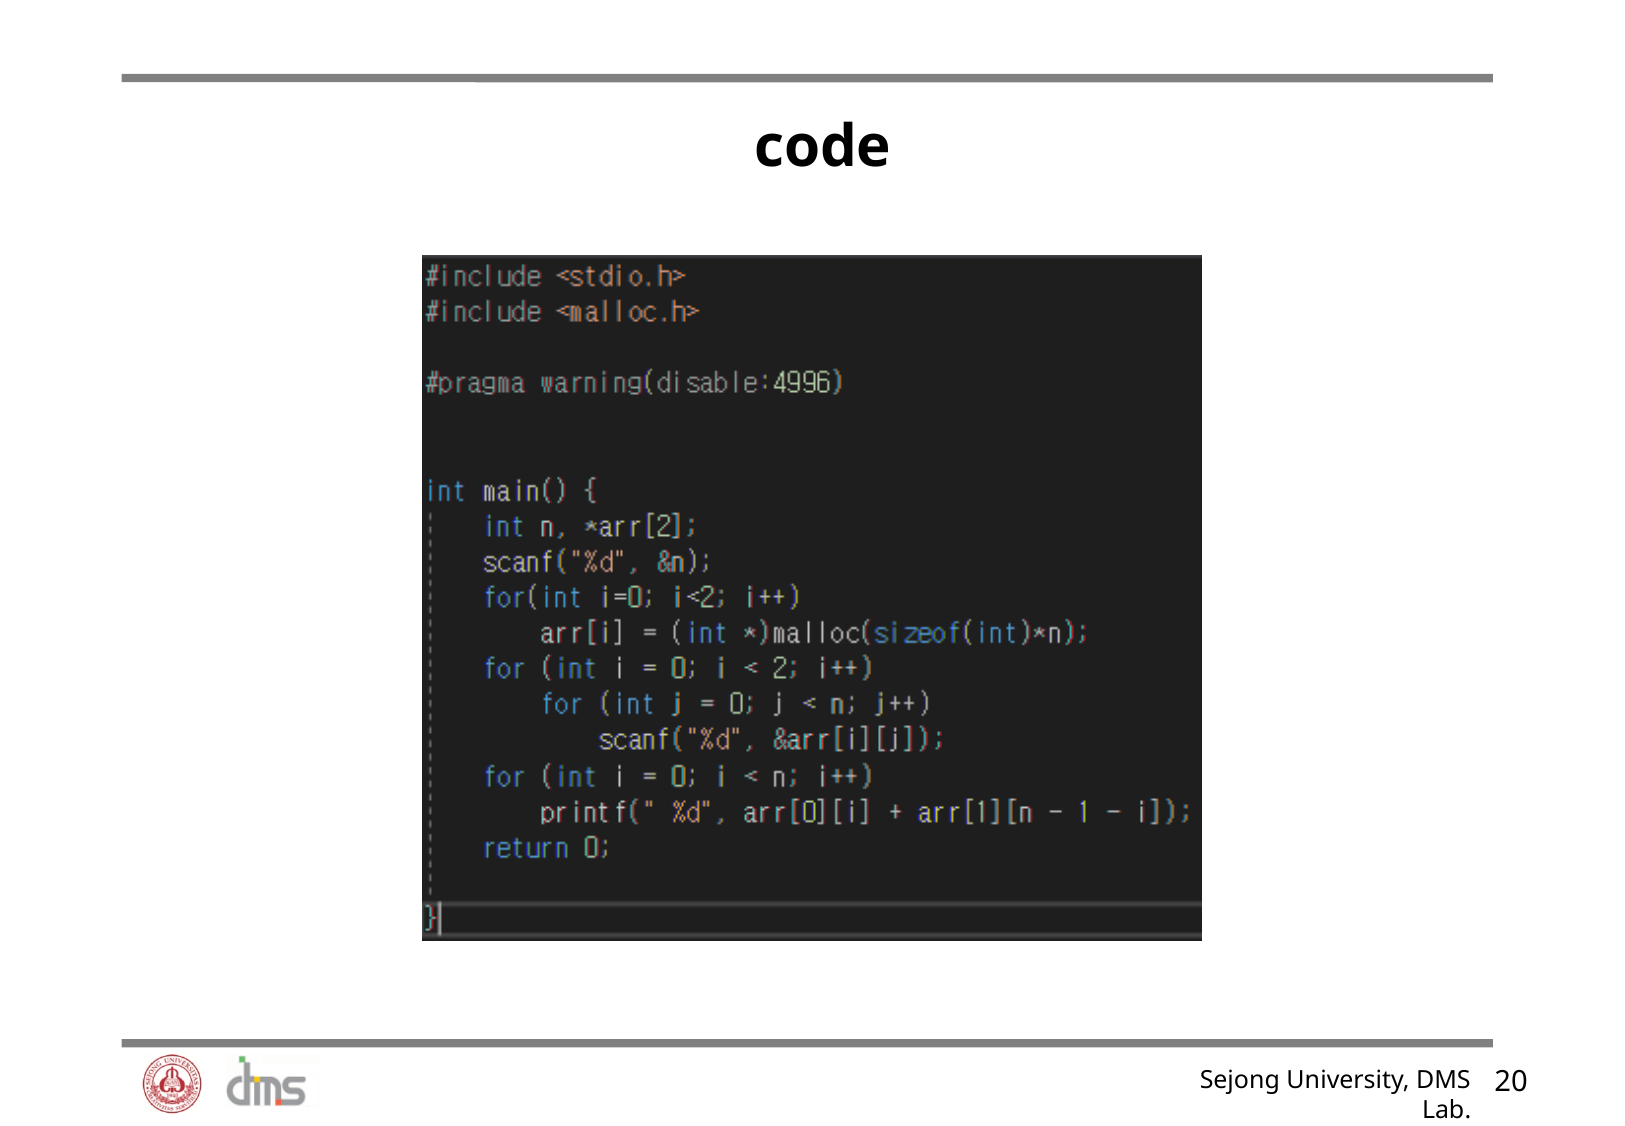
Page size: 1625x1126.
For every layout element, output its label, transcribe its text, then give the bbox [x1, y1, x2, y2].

slide_number 19 [1163, 1054, 1544, 1112]
picture [142, 1054, 202, 1114]
picture [226, 1054, 320, 1108]
title code [94, 89, 1552, 197]
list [422, 255, 1203, 941]
